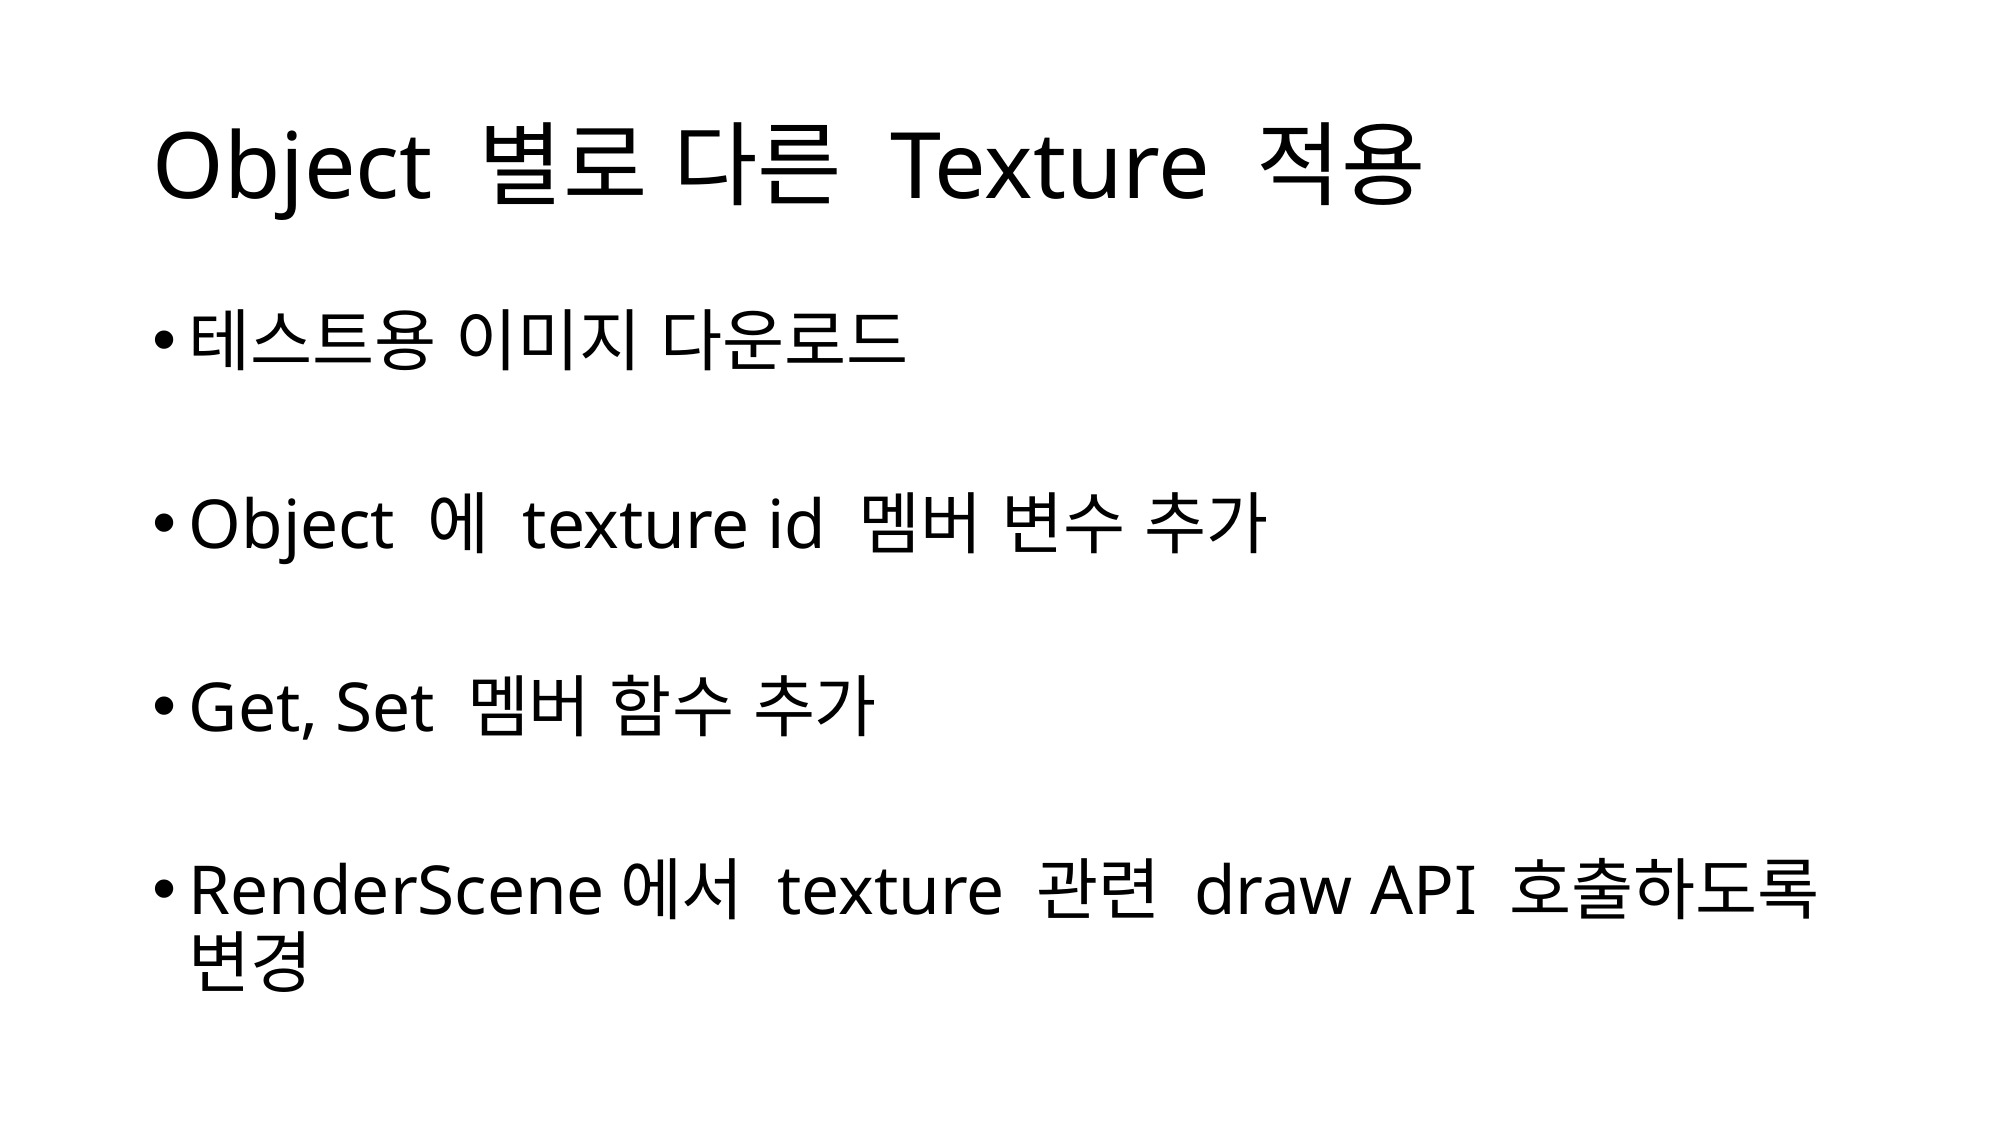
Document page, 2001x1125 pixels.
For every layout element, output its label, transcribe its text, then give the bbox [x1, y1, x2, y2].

title Object 별로 다른 Texture 적용 [137, 59, 1863, 278]
list 테스트용 이미지 다운로드 Object 에 texture id 멤버 변수 추가 Get, Set 멤버 함수 추가 RenderScene에서 texture 관련 draw API 호출하도록 변경 [137, 299, 1863, 1014]
